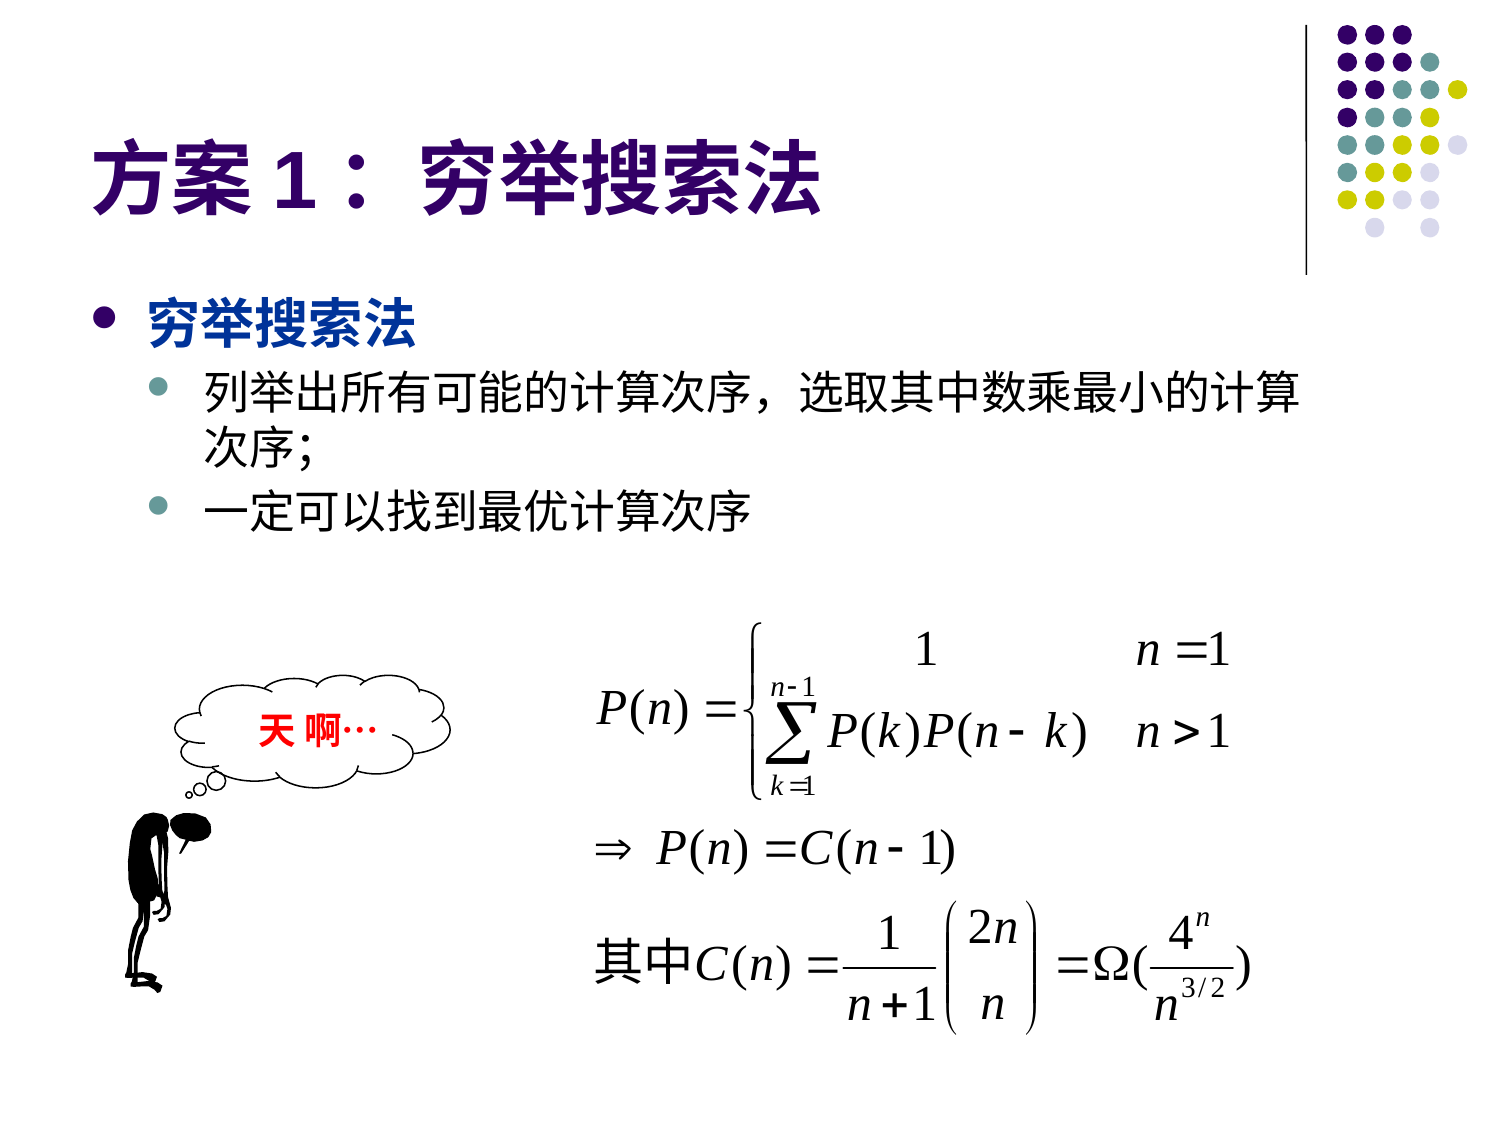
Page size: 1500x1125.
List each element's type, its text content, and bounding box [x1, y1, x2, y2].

list 穷举搜索法 列举出所有可能的计算次序，选取其中数乘最小的计算次序； 一定可以找到最优计算次序 [75, 282, 1350, 563]
title 方案1：穷举搜索法 [75, 20, 1313, 233]
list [587, 612, 1263, 1045]
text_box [124, 674, 451, 994]
